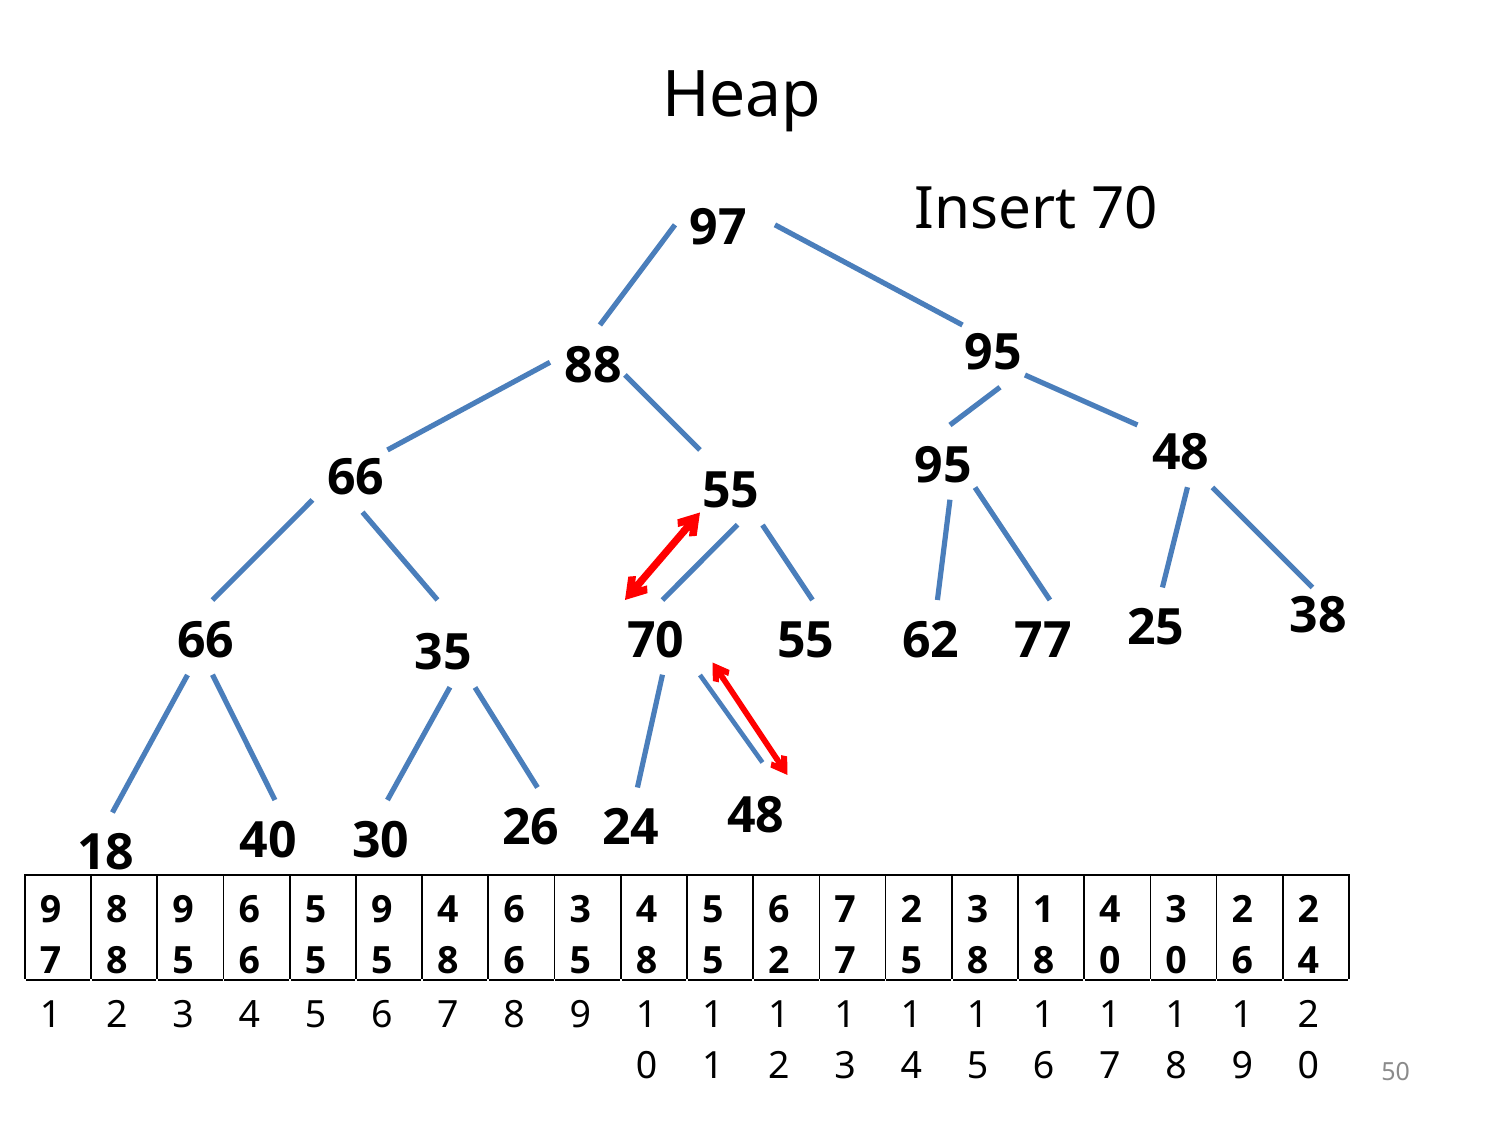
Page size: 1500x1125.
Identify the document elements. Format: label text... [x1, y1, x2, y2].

text_box 66 [312, 437, 413, 513]
table_cell 14 [886, 981, 951, 1084]
text_box 95 [900, 424, 1000, 500]
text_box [693, 680, 807, 757]
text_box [455, 705, 557, 769]
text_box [618, 518, 707, 594]
table_cell 6 [357, 981, 421, 1084]
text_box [1125, 525, 1207, 551]
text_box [362, 712, 455, 776]
slide_number 50 [1074, 1042, 1425, 1103]
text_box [956, 505, 1069, 582]
table_cell 7 [423, 981, 487, 1084]
table_header 62 [754, 876, 819, 979]
table_cell 17 [1085, 981, 1150, 1084]
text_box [356, 518, 444, 595]
text_box 95 [950, 312, 1050, 388]
table_cell 5 [291, 981, 355, 1084]
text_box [956, 381, 994, 432]
table_header 97 [26, 876, 90, 979]
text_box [774, 225, 963, 326]
table_header 40 [1085, 876, 1150, 979]
table_cell 4 [224, 981, 289, 1084]
table_header 95 [357, 876, 421, 979]
text_box 88 [549, 324, 650, 400]
text_box 97 [675, 187, 775, 263]
table_header 55 [291, 876, 355, 979]
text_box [624, 374, 701, 451]
table_header 48 [622, 876, 686, 979]
table_cell 8 [489, 981, 554, 1084]
table_header 24 [1284, 876, 1348, 979]
text_box 55 [762, 599, 863, 675]
table_header 30 [1151, 876, 1216, 979]
text_box 25 [1112, 587, 1213, 663]
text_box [181, 706, 306, 770]
table_header 38 [953, 876, 1017, 979]
table_cell 11 [688, 981, 752, 1084]
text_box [599, 225, 676, 326]
table_header 95 [158, 876, 223, 979]
table_cell 2 [92, 981, 156, 1084]
title Heap [75, 45, 1425, 138]
text_box 66 [162, 599, 263, 675]
table_cell 13 [820, 981, 885, 1084]
table_cell 1 [26, 981, 90, 1084]
table_header 25 [886, 876, 951, 979]
text_box 48 [712, 774, 813, 850]
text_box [387, 362, 551, 451]
table_cell 15 [953, 981, 1017, 1084]
text_box 18 [62, 812, 163, 874]
table_cell 19 [1217, 981, 1282, 1084]
text_box 77 [999, 599, 1100, 675]
text_box 70 [612, 599, 713, 675]
table_header 77 [820, 876, 885, 979]
table_cell 10 [622, 981, 686, 1084]
text_box 62 [887, 599, 988, 675]
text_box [1024, 374, 1138, 426]
table_cell 18 [1151, 981, 1216, 1084]
text_box 48 [1137, 412, 1238, 488]
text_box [1212, 487, 1313, 588]
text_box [706, 525, 738, 601]
table_header 55 [688, 876, 752, 979]
text_box 30 [337, 799, 438, 874]
table_header 66 [224, 876, 289, 979]
text_box 24 [587, 787, 688, 863]
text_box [749, 537, 826, 588]
text_box 40 [225, 799, 325, 874]
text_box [593, 718, 682, 745]
text_box 55 [687, 449, 788, 525]
table_header 35 [555, 876, 620, 979]
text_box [80, 705, 219, 782]
table_cell 20 [1284, 981, 1348, 1084]
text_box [893, 543, 950, 557]
text_box 26 [487, 787, 587, 863]
table_header 18 [1019, 876, 1083, 979]
table_header 66 [489, 876, 554, 979]
table_cell 3 [158, 981, 223, 1084]
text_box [212, 499, 313, 601]
text_box Insert 70 [899, 162, 1413, 248]
table_header 26 [1217, 876, 1282, 979]
text_box 38 [1275, 574, 1375, 650]
table_header 48 [423, 876, 487, 979]
table_header 88 [92, 876, 156, 979]
table_cell 9 [555, 981, 620, 1084]
table_cell 12 [754, 981, 819, 1084]
table_cell 16 [1019, 981, 1083, 1084]
text_box 35 [399, 612, 500, 688]
